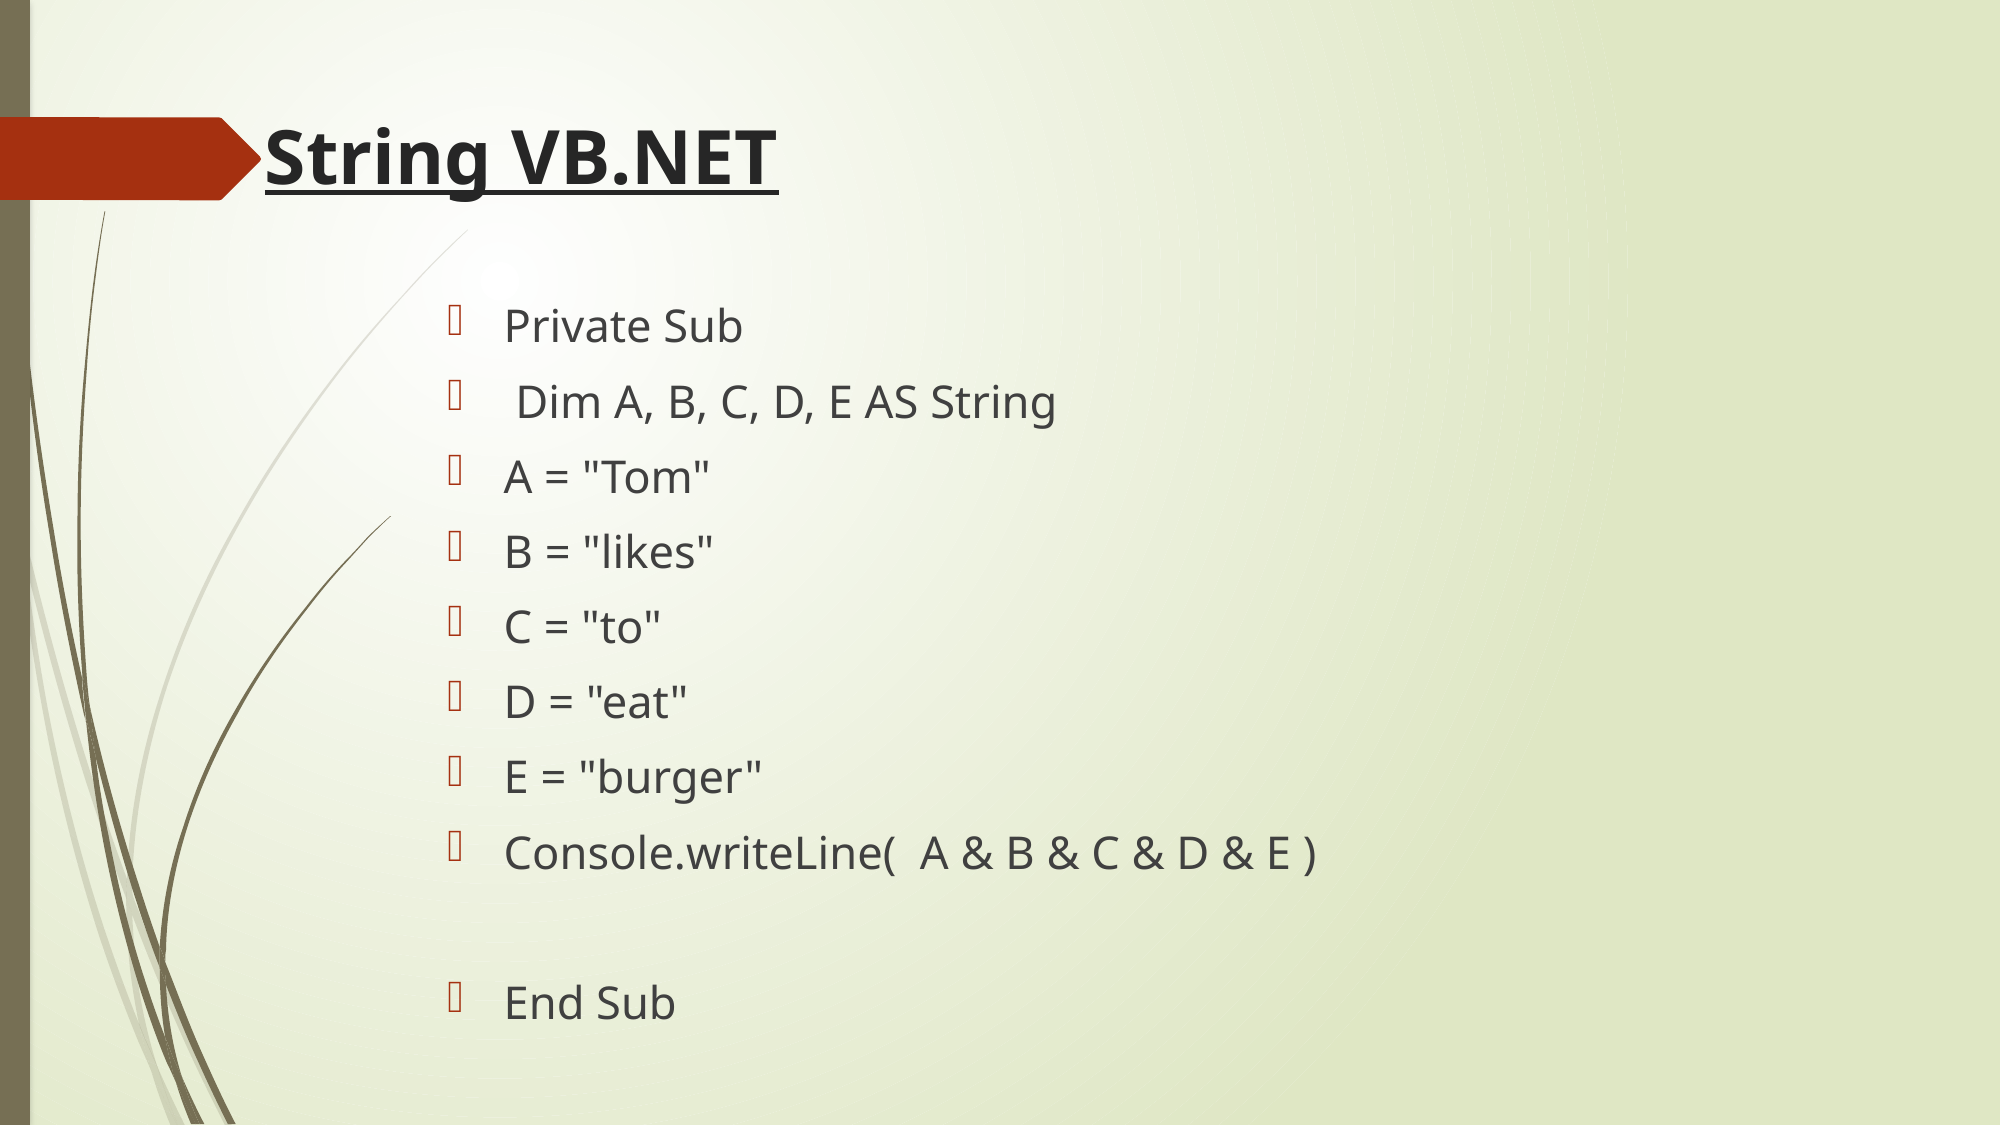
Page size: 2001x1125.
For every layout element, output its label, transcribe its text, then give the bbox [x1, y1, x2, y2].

list Private Sub Dim A, B, C, D, E AS String A = "Tom" B = "likes" C = "to" D = "eat" E = "burger" Console.writeLine( A & B & C & D & E ) End Sub [432, 290, 1750, 1037]
title String VB.NET [249, 101, 1509, 255]
